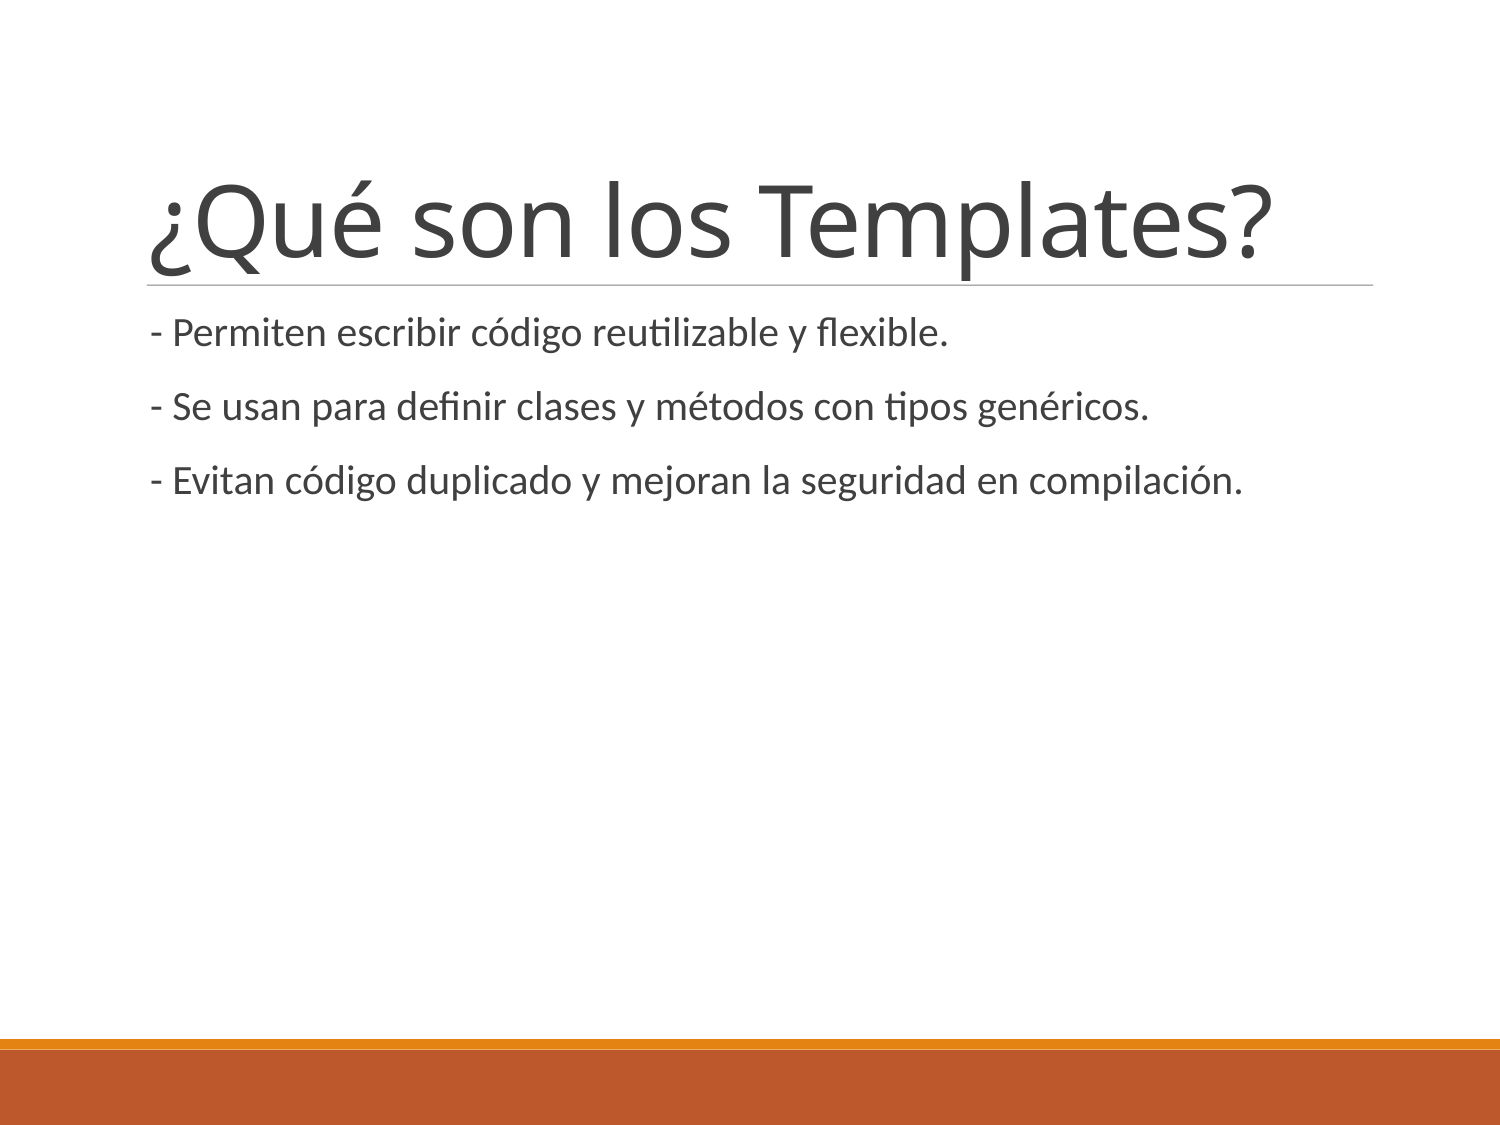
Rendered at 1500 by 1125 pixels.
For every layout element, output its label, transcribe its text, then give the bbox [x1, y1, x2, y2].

list - Permiten escribir código reutilizable y flexible. - Se usan para definir clases y métodos con tipos genéricos. - Evitan código duplicado y mejoran la seguridad en compilación. [135, 302, 1373, 963]
title ¿Qué son los Templates? [135, 47, 1373, 285]
